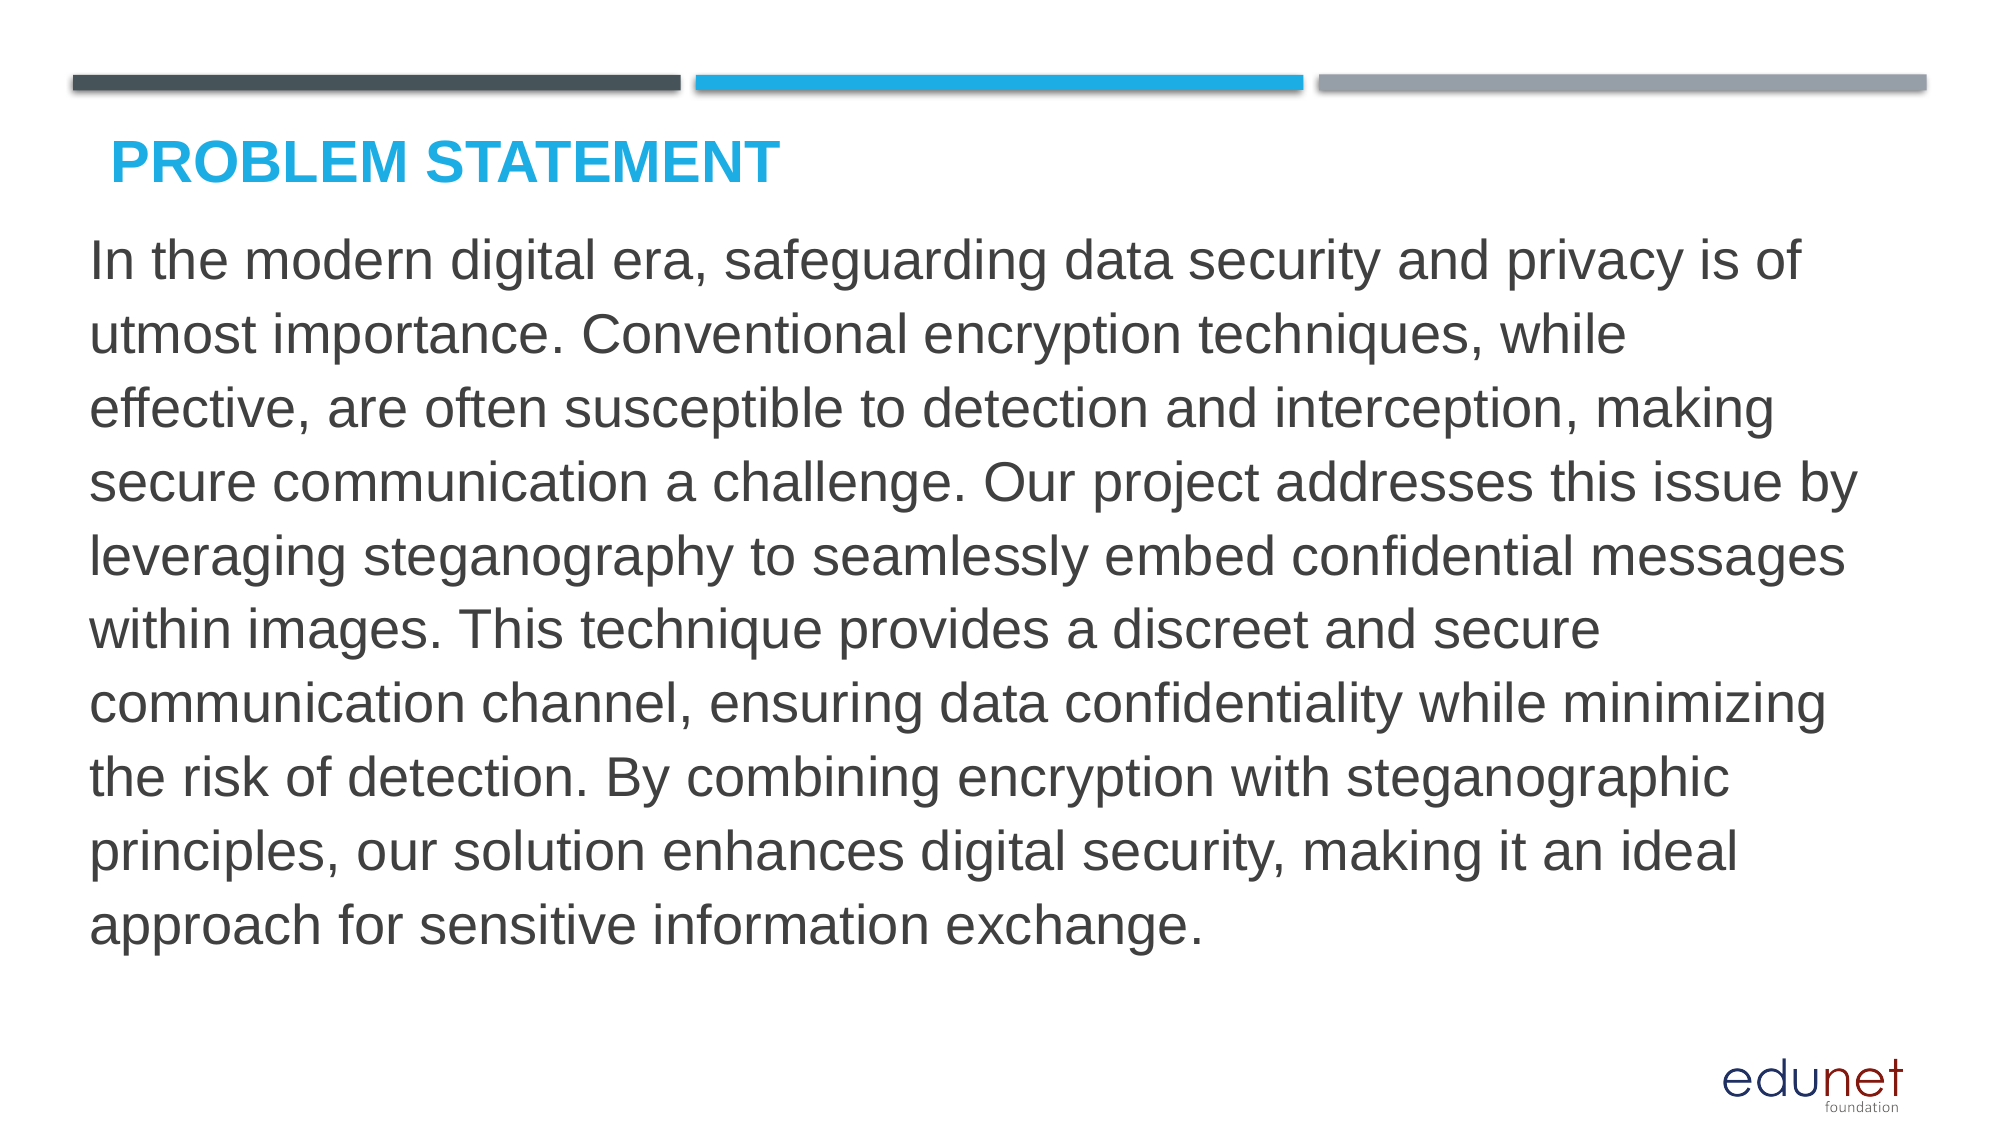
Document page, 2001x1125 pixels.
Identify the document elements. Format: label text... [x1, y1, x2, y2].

title Problem Statement [95, 115, 1905, 203]
list In the modern digital era, safeguarding data security and privacy is of utmost importance. Conventional encryption techniques, while effective, are often susceptible to detection and interception, making secure communication a challenge. Our project addresses this issue by leveraging steganography to seamlessly embed confidential messages within images. This technique provides a discreet and secure communication channel, ensuring data confidentiality while minimizing the risk of detection. By combining encryption with steganographic principles, our solution enhances digital security, making it an ideal approach for sensitive information exchange. [74, 203, 1884, 970]
picture [1719, 1056, 1905, 1116]
